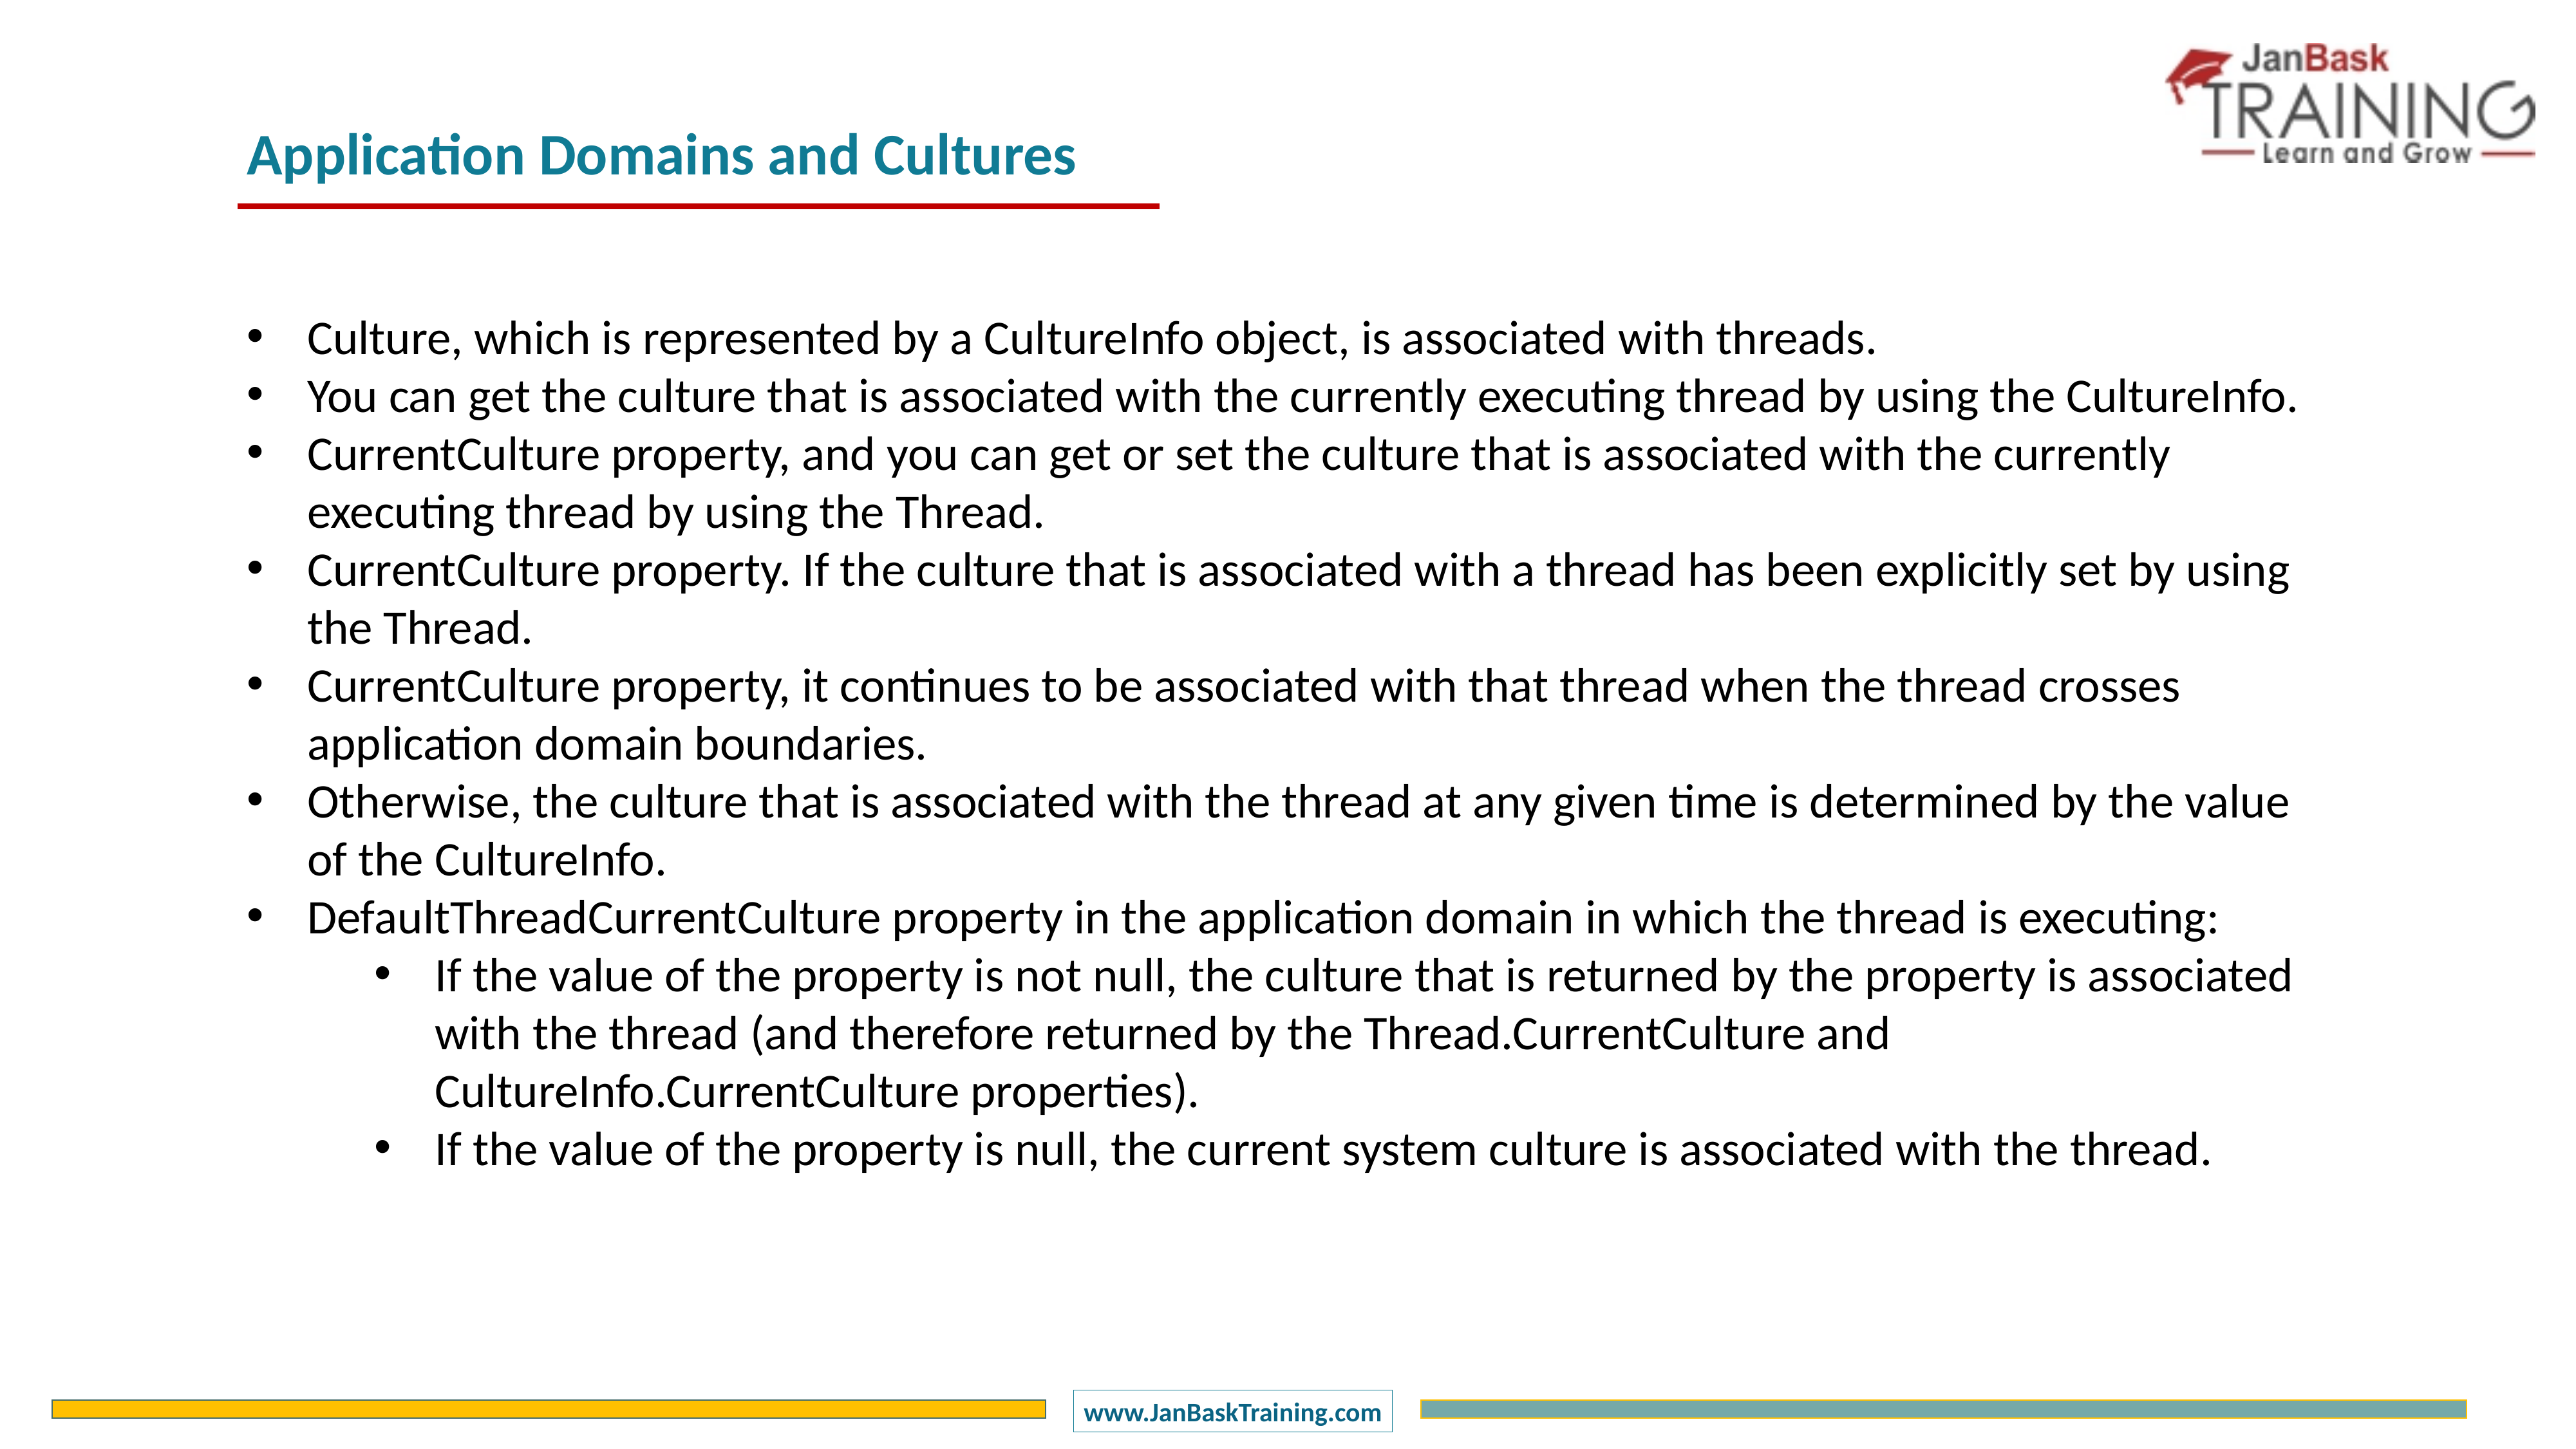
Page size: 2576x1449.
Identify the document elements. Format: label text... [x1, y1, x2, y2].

text_box Application Domains and Cultures [237, 111, 2044, 301]
text_box Culture, which is represented by a CultureInfo object, is associated with threads. You can get the culture that is associated with the currently executing thread by using the CultureInfo. CurrentCulture property, and you can get or set the culture that is associated with the currently executing thread by using the Thread. CurrentCulture property. If the culture that is associated with a thread has been explicitly set by using the Thread. CurrentCulture property, it continues to be associated with that thread when the thread crosses application domain boundaries. Otherwise, the culture that is associated with the thread at any given time is determined by the value of the CultureInfo. DefaultThreadCurrentCulture property in the application domain in which the thread is executing: If the value of the property is not null, the culture that is returned by the property is associated with the thread (and therefore returned by the Thread.CurrentCulture and CultureInfo.CurrentCulture properties). If the value of the property is null, the current system culture is associated with the thread. [237, 301, 2324, 1181]
picture [2165, 43, 2535, 163]
